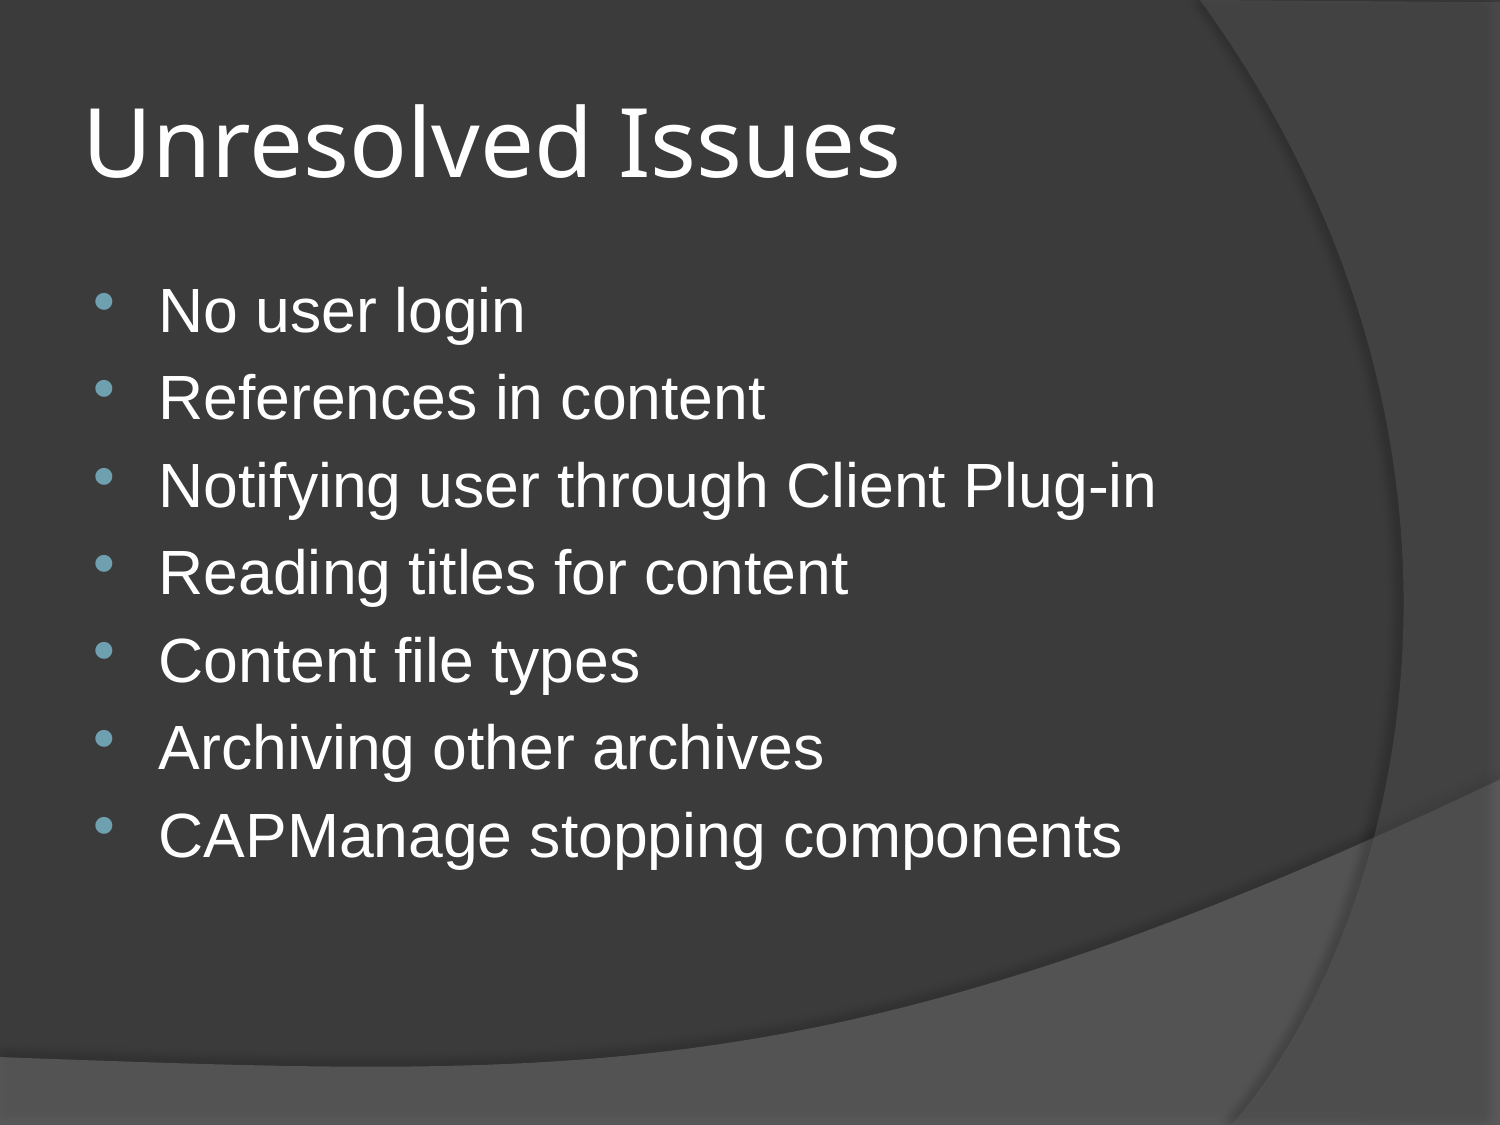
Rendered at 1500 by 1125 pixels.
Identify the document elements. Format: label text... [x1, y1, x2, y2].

title Unresolved Issues [75, 45, 1300, 233]
list No user login References in content Notifying user through Client Plug-in Reading titles for content Content file types Archiving other archives CAPManage stopping components [75, 262, 1300, 1005]
